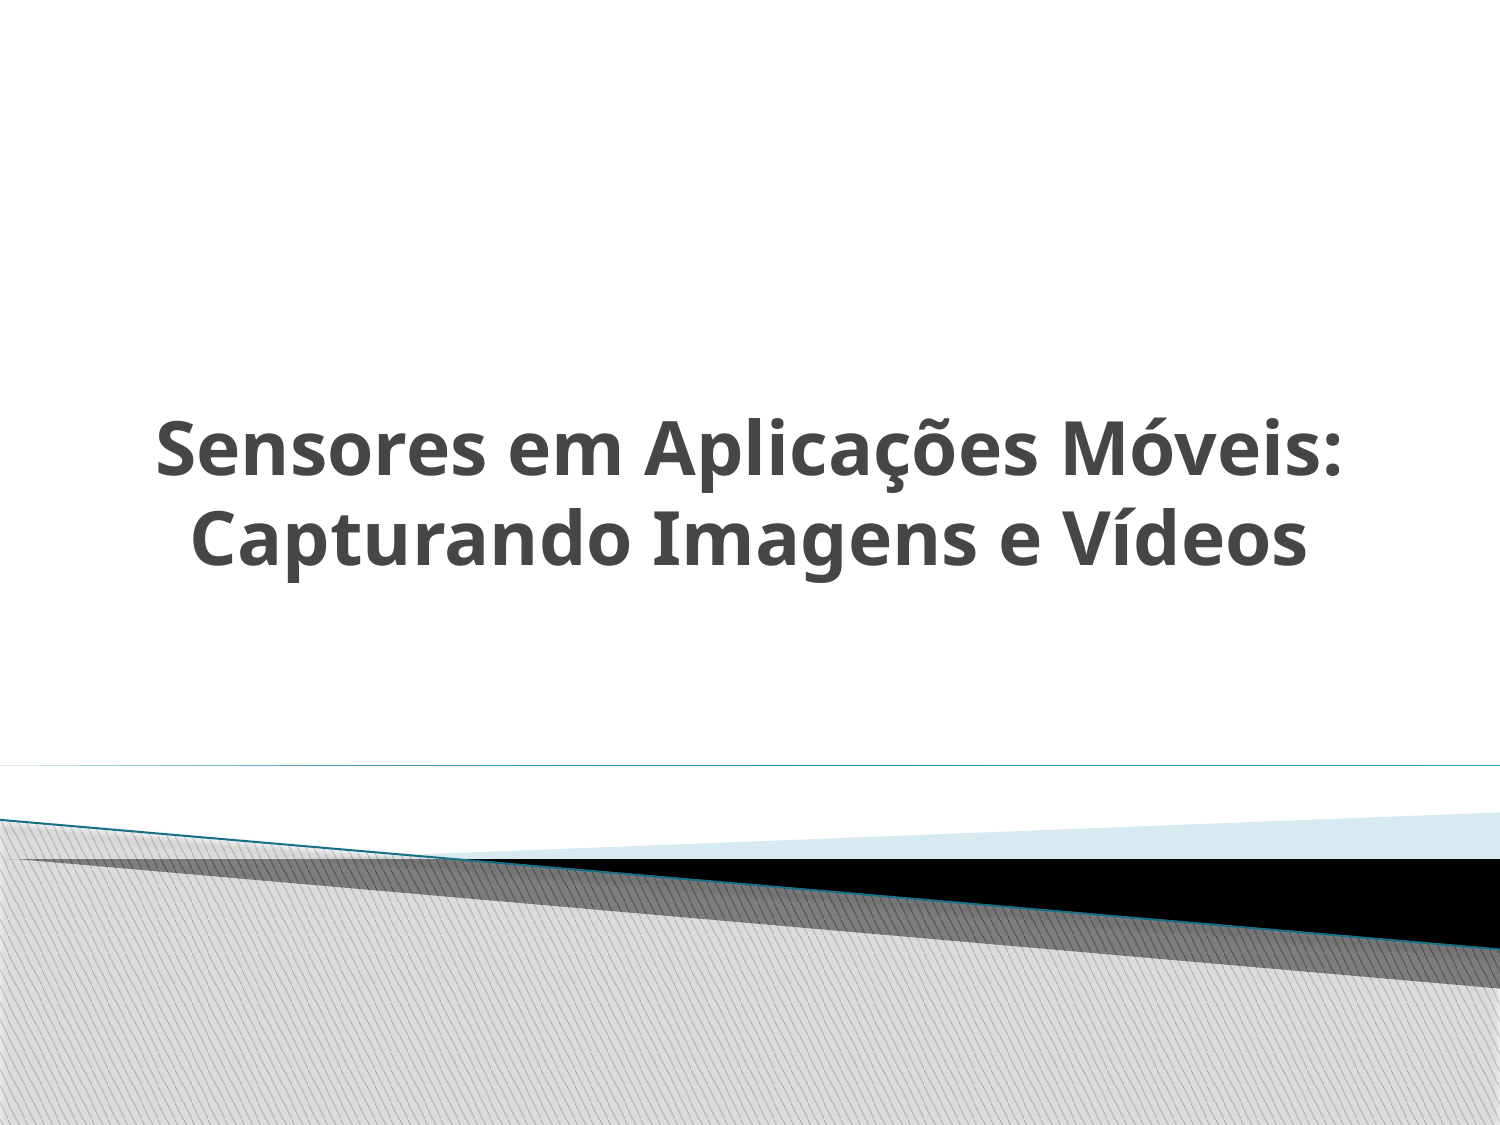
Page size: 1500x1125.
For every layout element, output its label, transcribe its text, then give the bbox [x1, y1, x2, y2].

title Sensores em Aplicações Móveis: Capturando Imagens e Vídeos [112, 287, 1388, 588]
picture [5, 859, 1500, 989]
